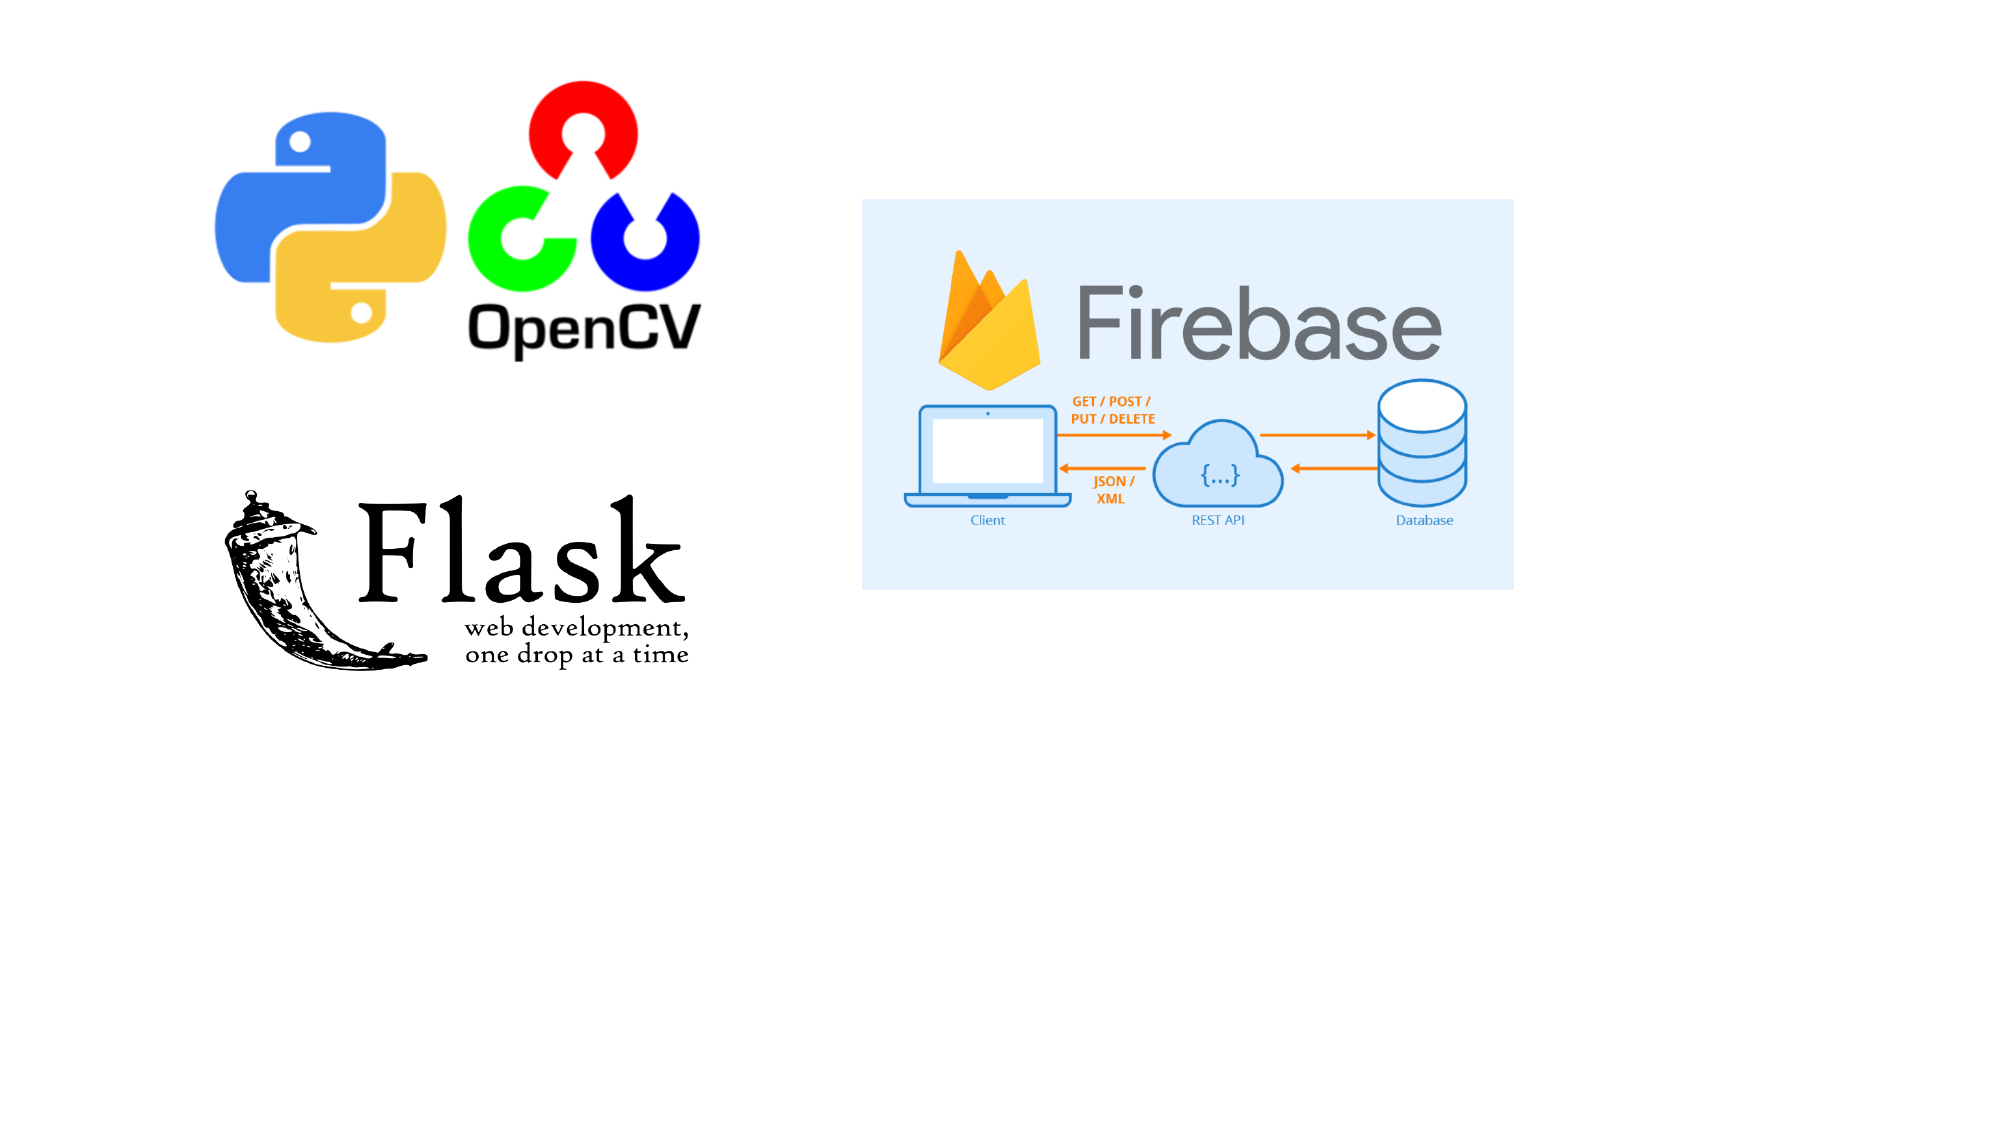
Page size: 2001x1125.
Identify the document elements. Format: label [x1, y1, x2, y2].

picture [862, 199, 1514, 590]
picture [134, 21, 794, 434]
picture [212, 483, 700, 675]
